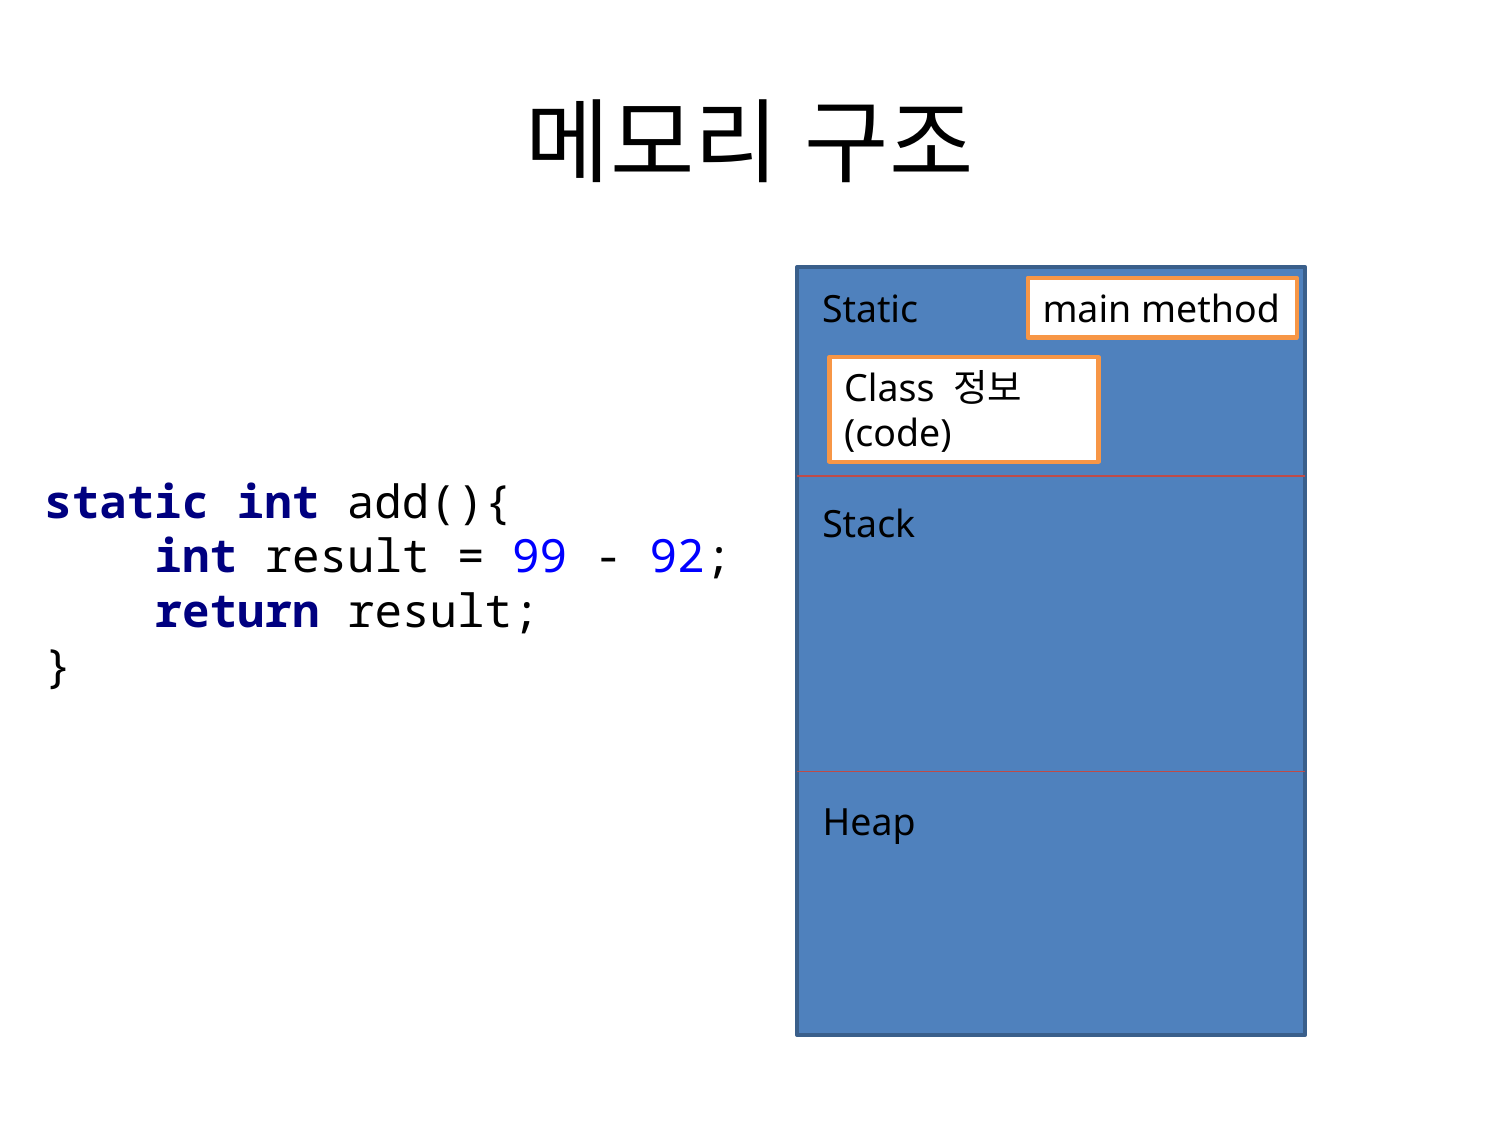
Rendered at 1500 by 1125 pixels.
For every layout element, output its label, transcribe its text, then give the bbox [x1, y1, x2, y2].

title 메모리 구조 [75, 45, 1425, 233]
text_box Static [807, 277, 934, 338]
text_box [795, 480, 1307, 773]
text_box Heap [807, 790, 931, 851]
text_box Class 정보(code) [827, 355, 1101, 464]
text_box static int add(){ int result = 99 - 92; return result; } [29, 464, 762, 700]
text_box Stack [807, 492, 931, 552]
text_box [795, 265, 1307, 478]
text_box [795, 775, 1307, 1037]
text_box main method [1026, 276, 1299, 340]
